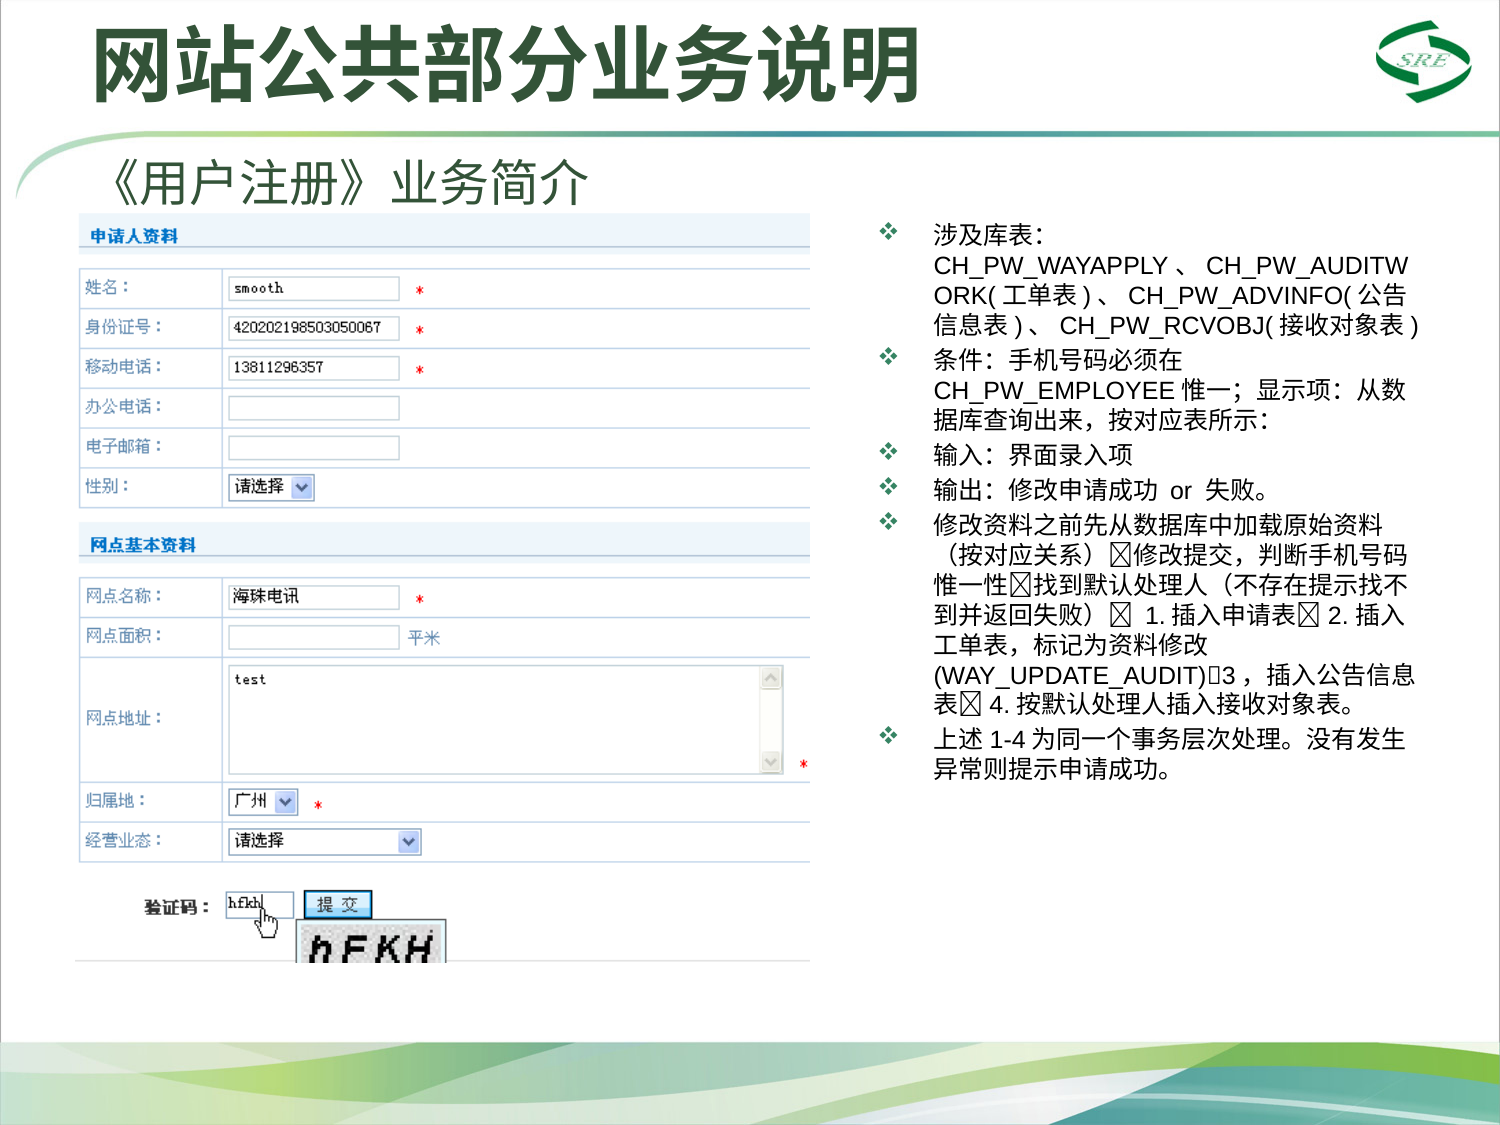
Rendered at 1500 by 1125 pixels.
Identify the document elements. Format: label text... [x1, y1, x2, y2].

text_box 涉及库表：CH_PW_WAYAPPLY、CH_PW_AUDITWORK(工单表)、CH_PW_ADVINFO(公告信息表)、CH_PW_RCVOBJ(接收对象表) 条件：手机号码必须在CH_PW_EMPLOYEE惟一；显示项：从数据库查询出来，按对应表所示： 输入：界面录入项 输出：修改申请成功 or 失败。 修改资料之前先从数据库中加载原始资料（按对应关系）修改提交，判断手机号码惟一性找到默认处理人（不存在提示找不到并返回失败） 1.插入申请表2.插入工单表，标记为资料修改(WAY_UPDATE_AUDIT)3，插入公告信息表4.按默认处理人插入接收对象表。 上述1-4为同一个事务层次处理。没有发生异常则提示申请成功。 [862, 212, 1438, 792]
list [74, 212, 811, 963]
text_box 《用户注册》业务简介 [74, 137, 1425, 225]
title 网站公共部分业务说明 [74, 0, 1426, 126]
picture [0, 0, 1500, 1125]
